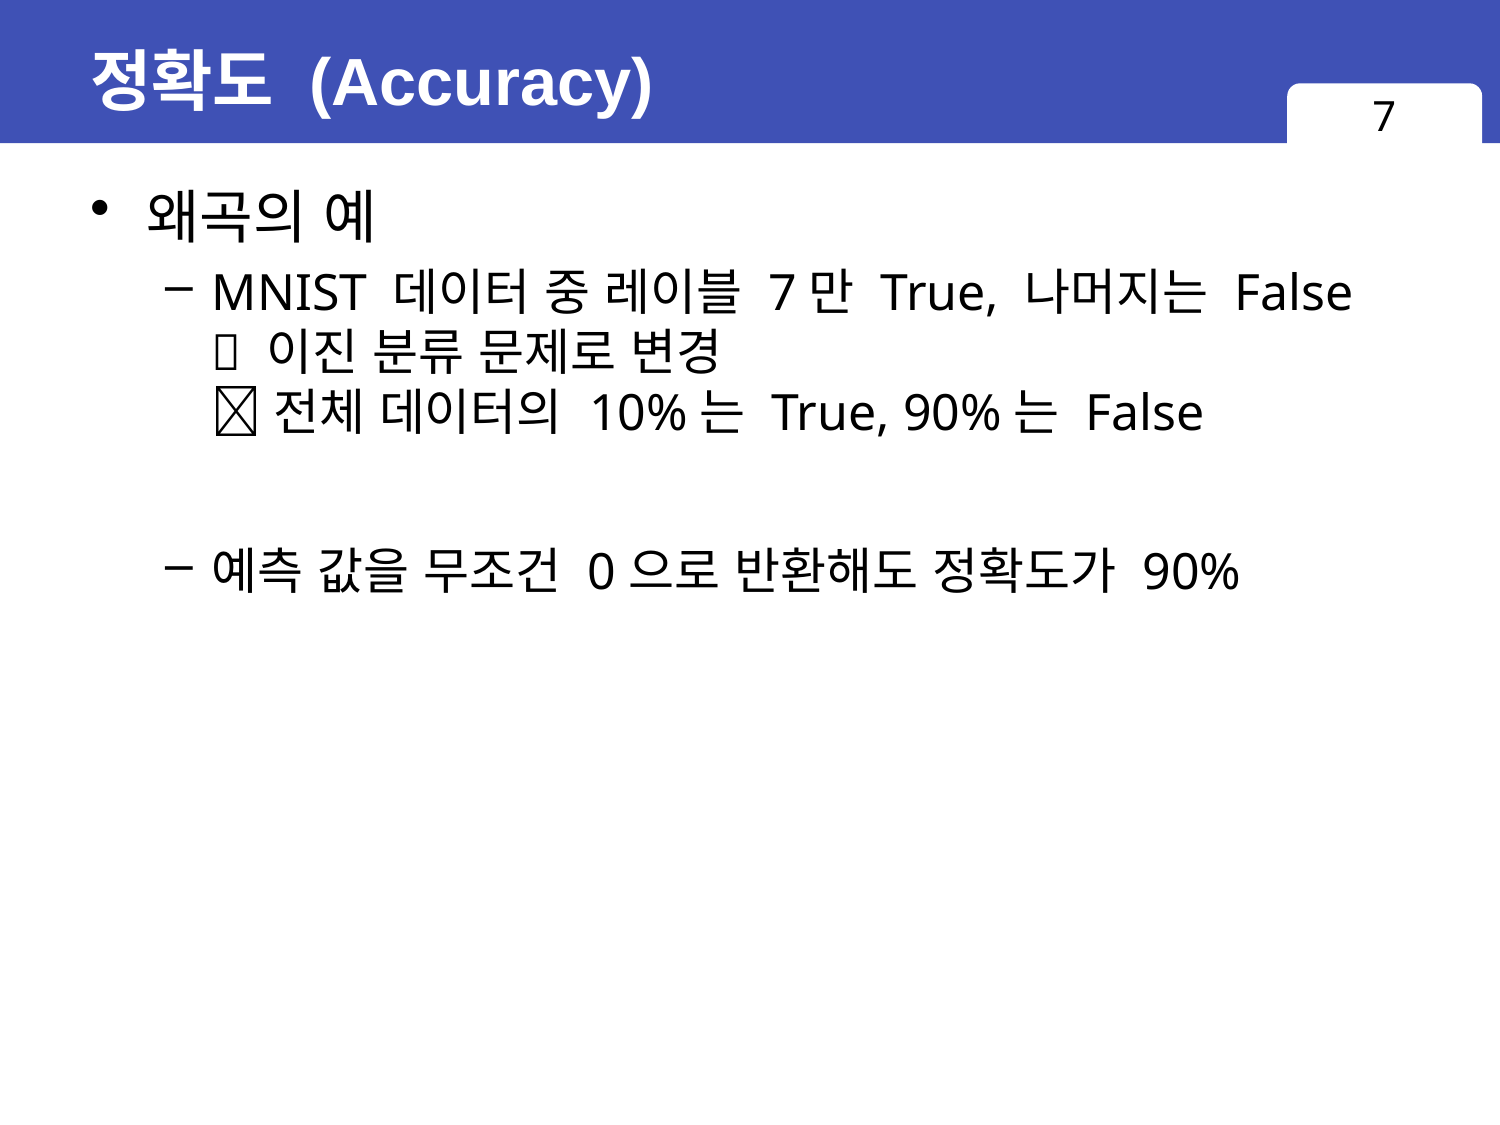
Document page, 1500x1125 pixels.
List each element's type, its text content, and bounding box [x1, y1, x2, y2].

slide_number 7 [1286, 81, 1483, 161]
list 왜곡의 예 MNIST 데이터 중 레이블 7만 True, 나머지는 False  이진 분류 문제로 변경  전체 데이터의 10%는 True, 90%는 False 예측 값을 무조건 0으로 반환해도 정확도가 90% [74, 172, 1483, 1095]
title 정확도 (Accuracy) [74, 16, 1426, 141]
